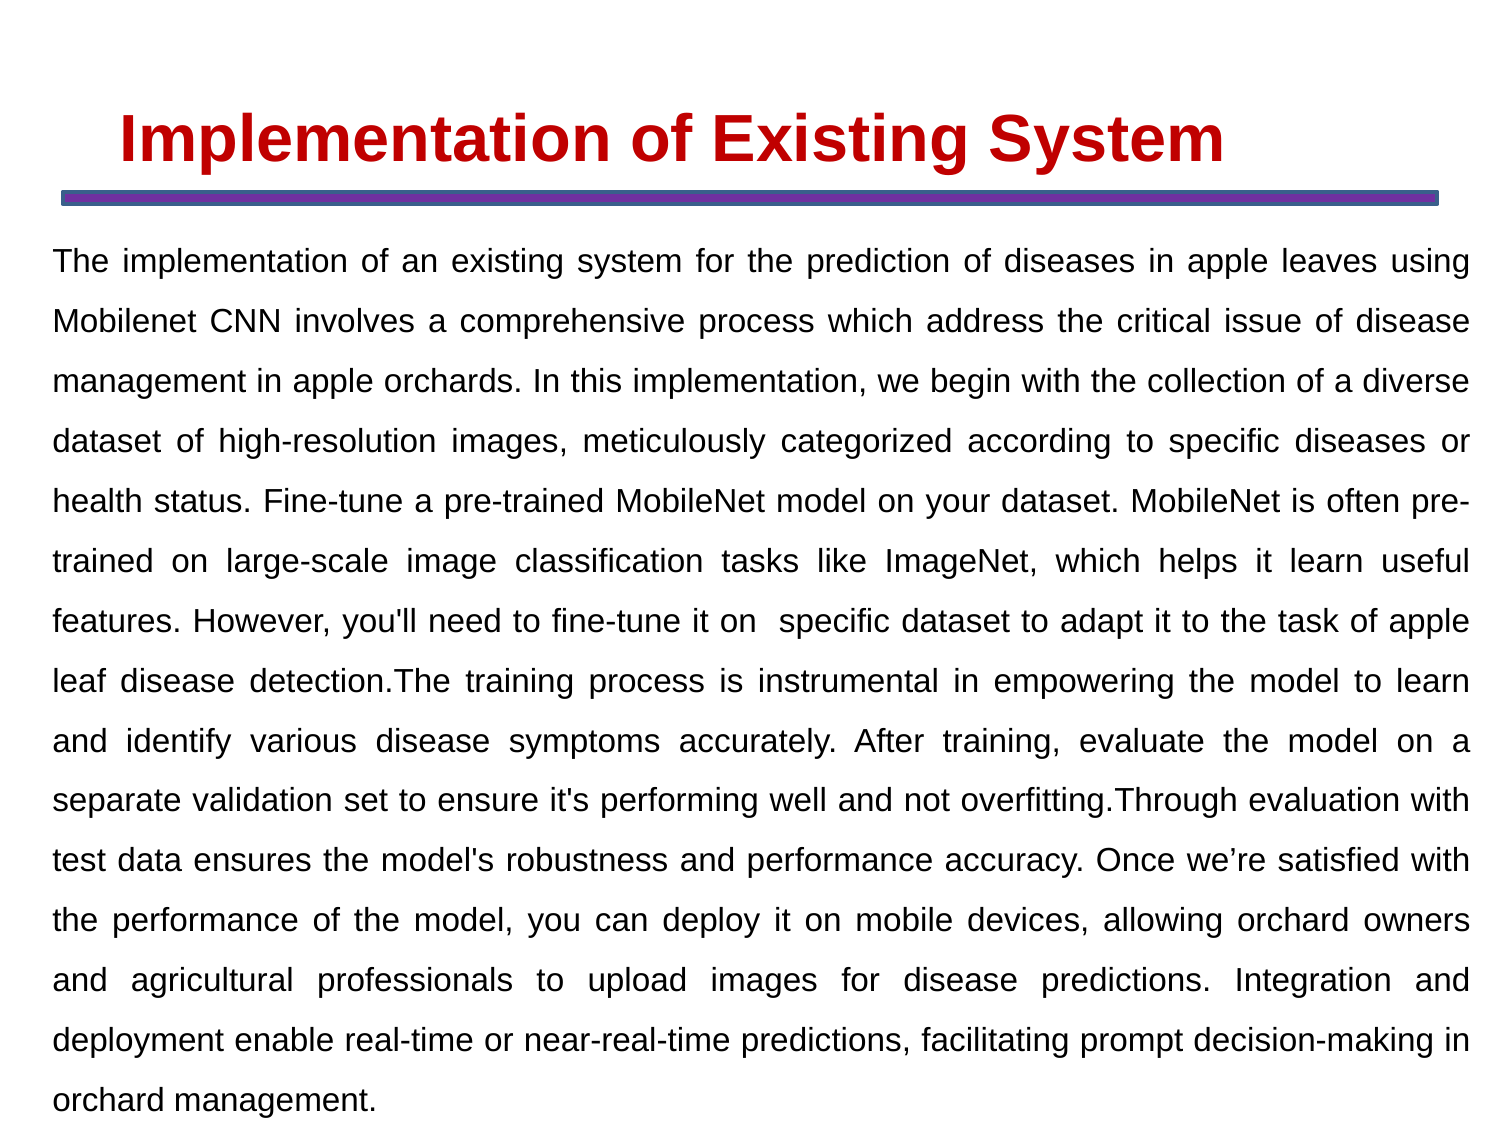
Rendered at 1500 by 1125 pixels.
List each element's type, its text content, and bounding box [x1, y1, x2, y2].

text_box The implementation of an existing system for the prediction of diseases in apple leaves using Mobilenet CNN involves a comprehensive process which address the critical issue of disease management in apple orchards. In this implementation, we begin with the collection of a diverse dataset of high-resolution images, meticulously categorized according to specific diseases or health status. Fine-tune a pre-trained MobileNet model on your dataset. MobileNet is often pre-trained on large-scale image classification tasks like ImageNet, which helps it learn useful features. However, you'll need to fine-tune it on specific dataset to adapt it to the task of apple leaf disease detection.The training process is instrumental in empowering the model to learn and identify various disease symptoms accurately. After training, evaluate the model on a separate validation set to ensure it's performing well and not overfitting.Through evaluation with test data ensures the model's robustness and performance accuracy. Once we’re satisfied with the performance of the model, you can deploy it on mobile devices, allowing orchard owners and agricultural professionals to upload images for disease predictions. Integration and deployment enable real-time or near-real-time predictions, facilitating prompt decision-making in orchard management. [37, 212, 1488, 1125]
text_box Implementation of Existing System [104, 87, 1275, 183]
text_box [62, 191, 1438, 204]
